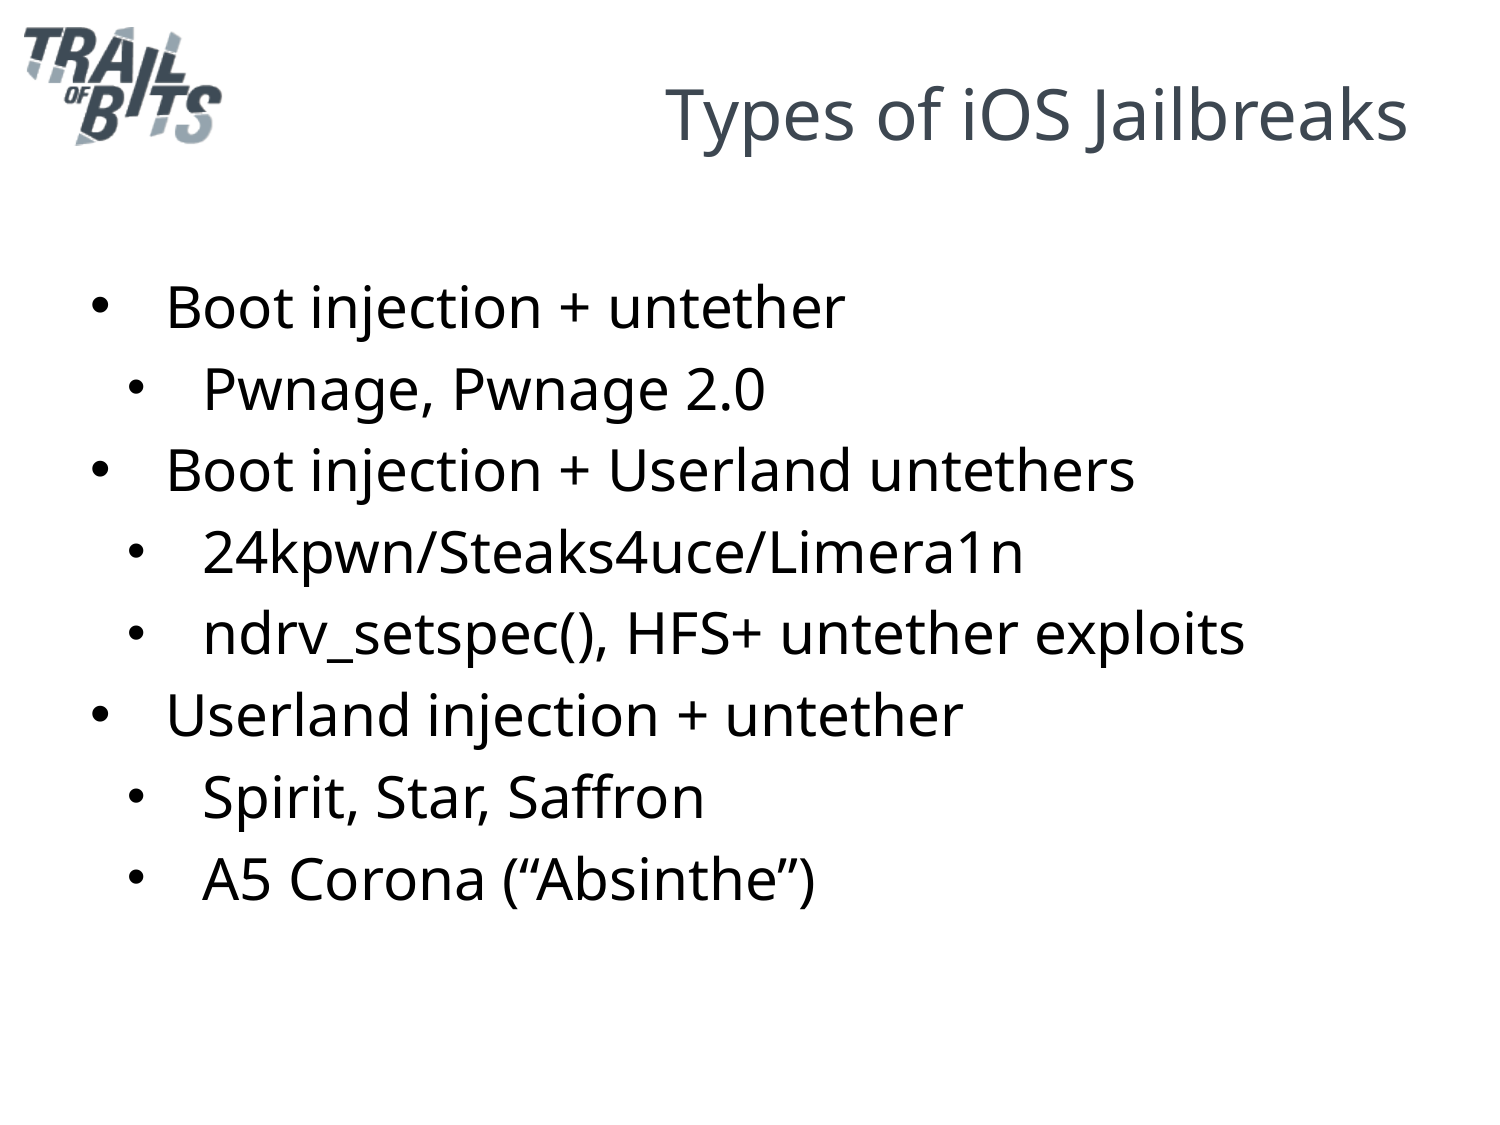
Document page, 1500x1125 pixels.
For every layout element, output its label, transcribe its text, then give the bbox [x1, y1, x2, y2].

picture [24, 27, 224, 146]
list Boot injection + untether Pwnage, Pwnage 2.0 Boot injection + Userland untethers 24kpwn/Steaks4uce/Limera1n ndrv_setspec(), HFS+ untether exploits Userland injection + untether Spirit, Star, Saffron A5 Corona (“Absinthe”) [75, 262, 1425, 1125]
title Types of iOS Jailbreaks [249, 62, 1425, 163]
